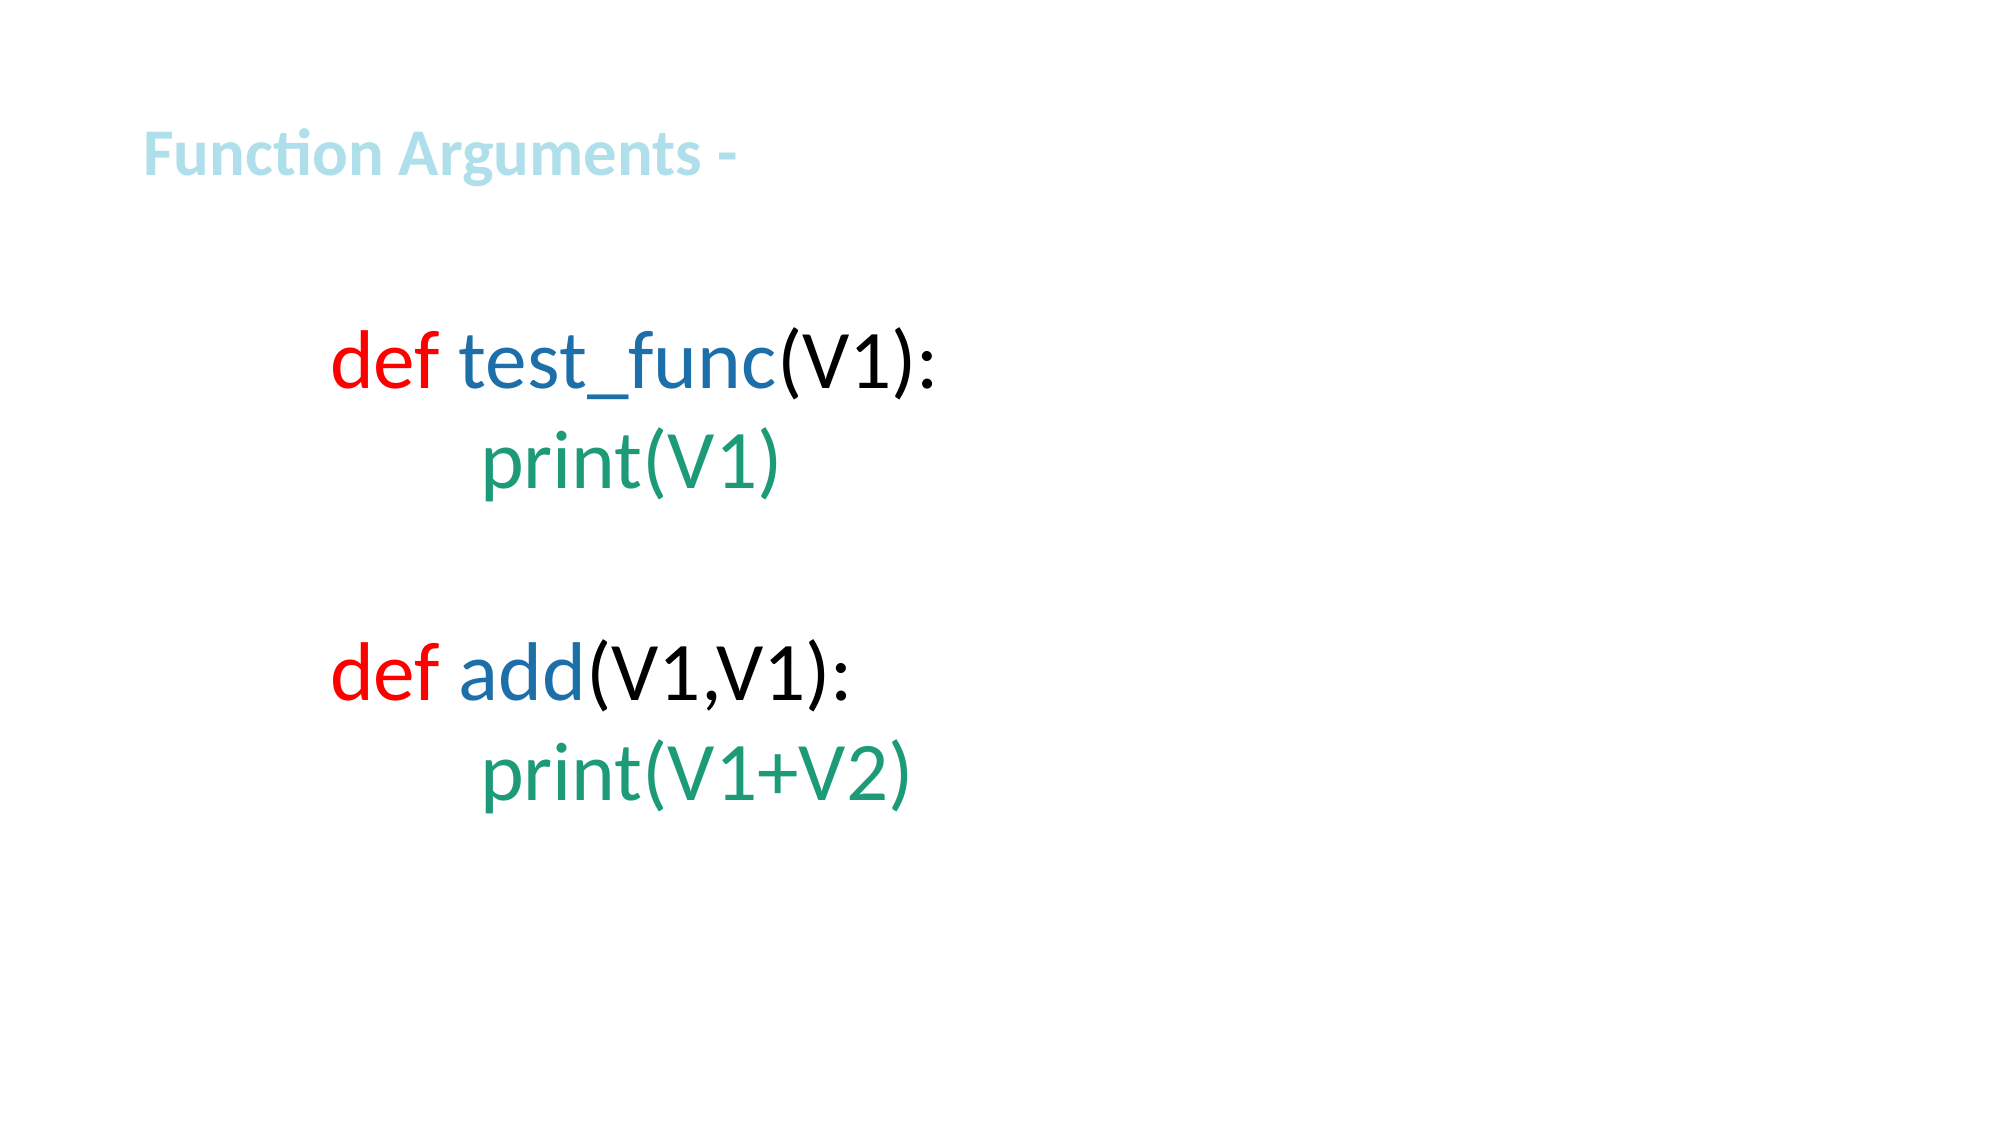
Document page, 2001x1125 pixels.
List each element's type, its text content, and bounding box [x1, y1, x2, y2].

text_box def test_func(V1): print(V1) [315, 297, 1609, 513]
text_box def add(V1,V1): print(V1+V2) [315, 609, 1609, 825]
text_box Function Arguments - [128, 101, 875, 196]
